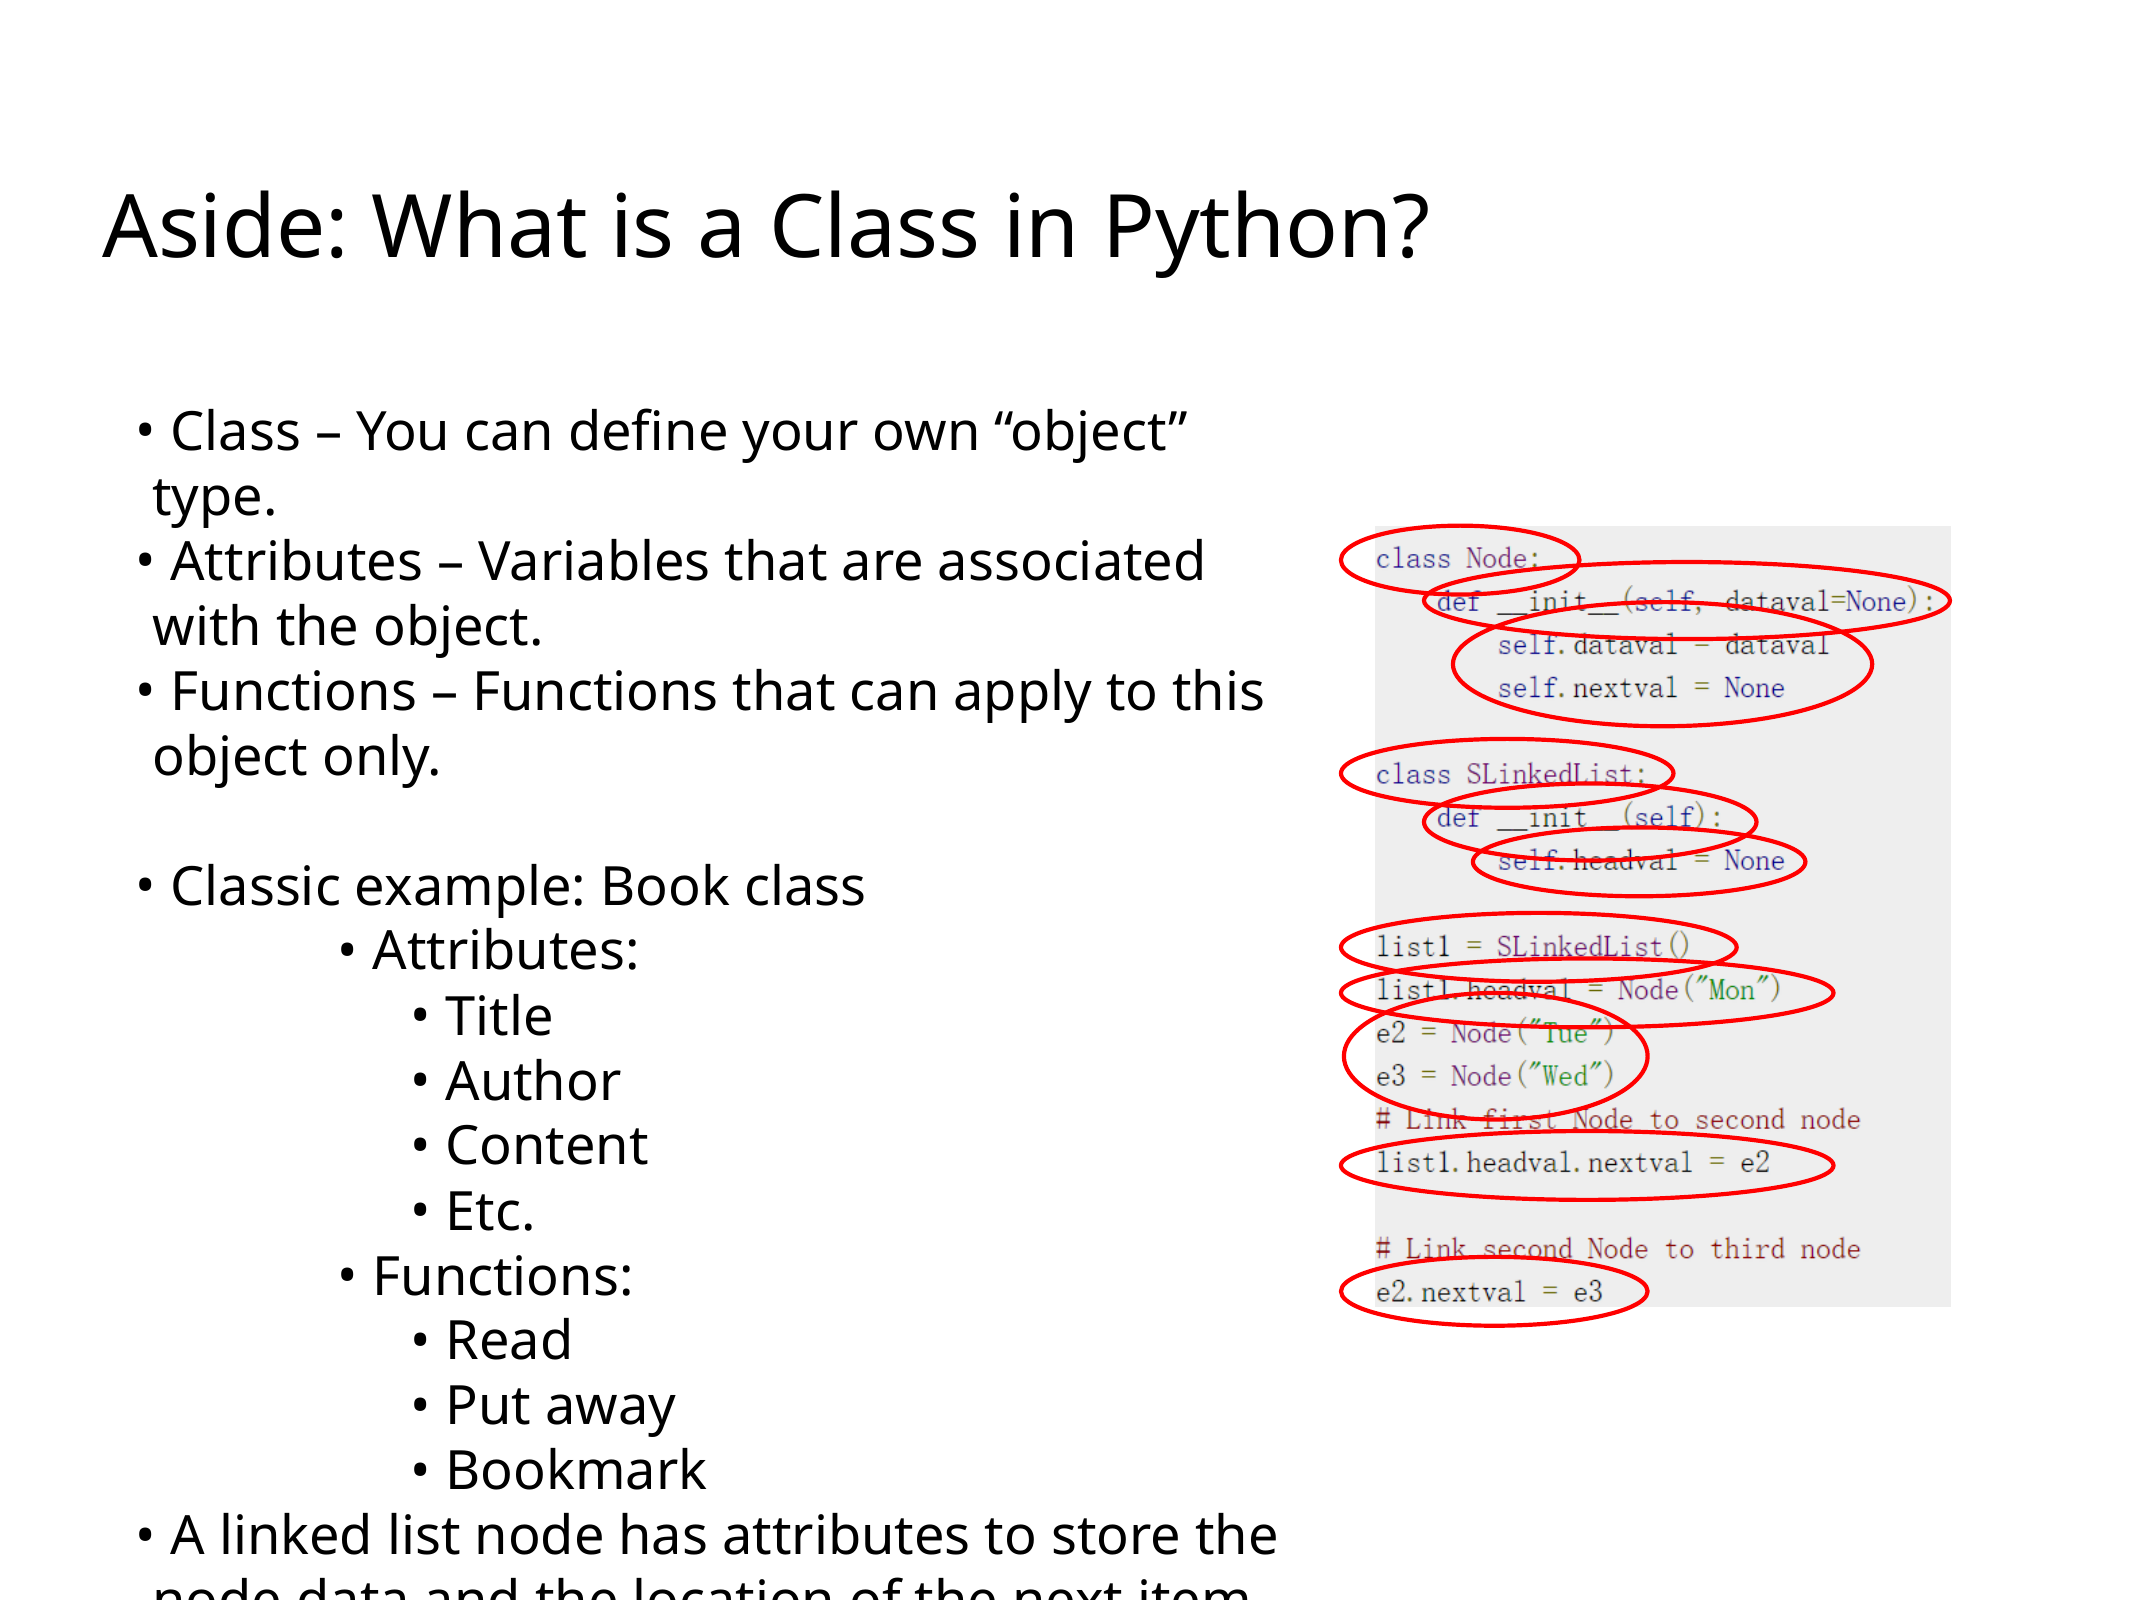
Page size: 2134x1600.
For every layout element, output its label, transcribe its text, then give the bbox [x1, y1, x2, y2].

text_box [1338, 974, 1369, 1012]
picture [1374, 526, 1951, 1307]
text_box [1341, 752, 1369, 795]
text_box [1341, 1018, 1369, 1094]
text_box [1338, 1269, 1614, 1328]
title Aside: What is a Class in Python? [93, 0, 2040, 284]
list Class – You can define your own “object” type. Attributes – Variables that are associated with the object. Functions – Functions that can apply to this object only. Classic example: Book class Attributes: Title Author Content Etc. Functions: Read Put away Bookmark A linked list node has attributes to store the node data and the location of the next item. [93, 381, 1341, 1600]
text_box [1338, 1147, 1369, 1184]
text_box [1338, 927, 1369, 968]
text_box [1341, 535, 1369, 585]
